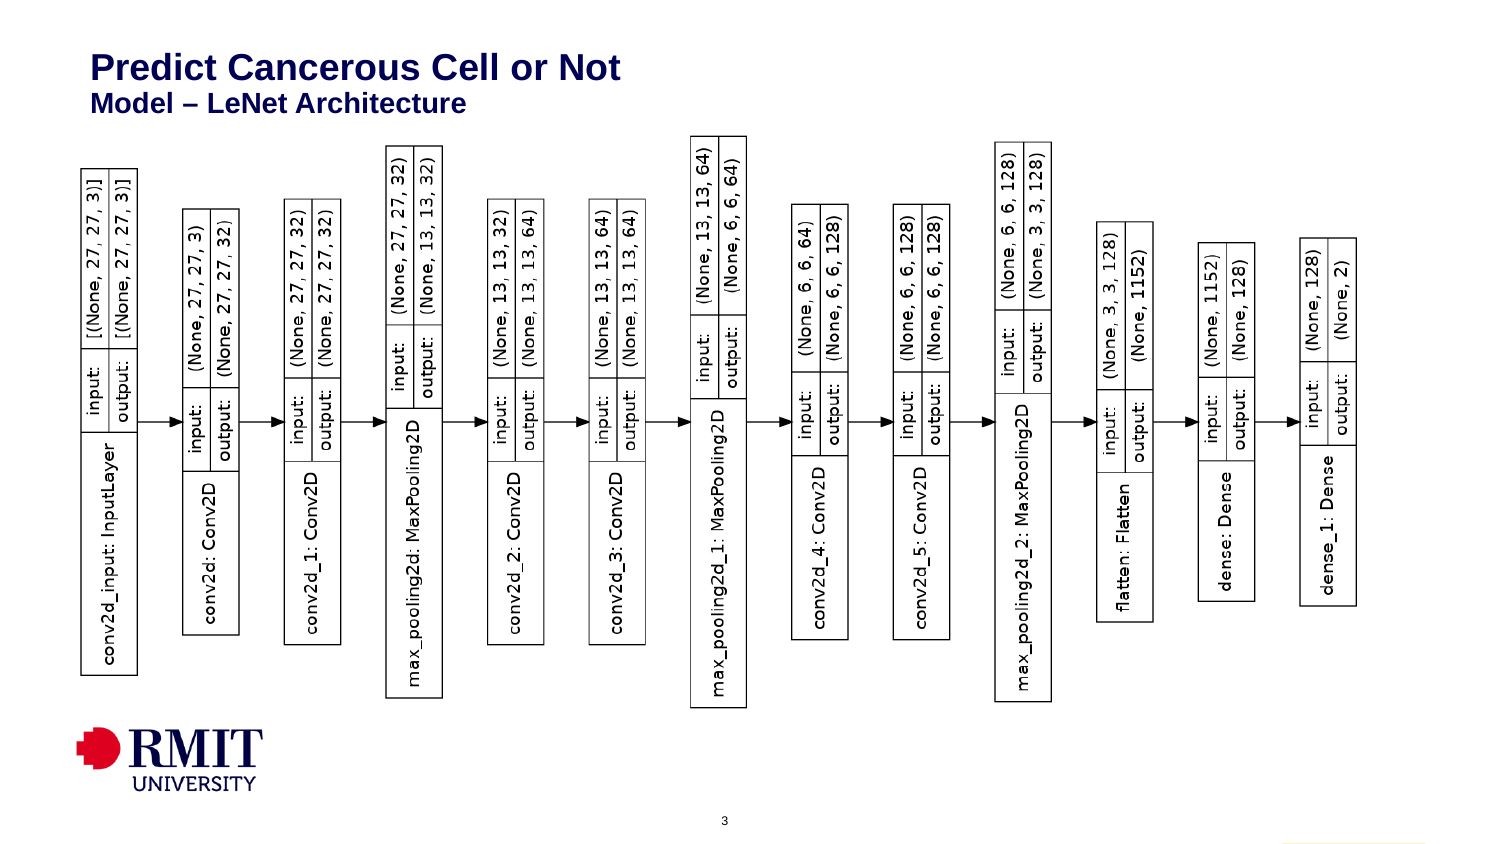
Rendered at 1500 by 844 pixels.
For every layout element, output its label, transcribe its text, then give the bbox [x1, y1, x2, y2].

picture [57, 131, 1361, 810]
list Predict Cancerous Cell or Not Model – LeNet Architecture [75, 40, 1327, 130]
